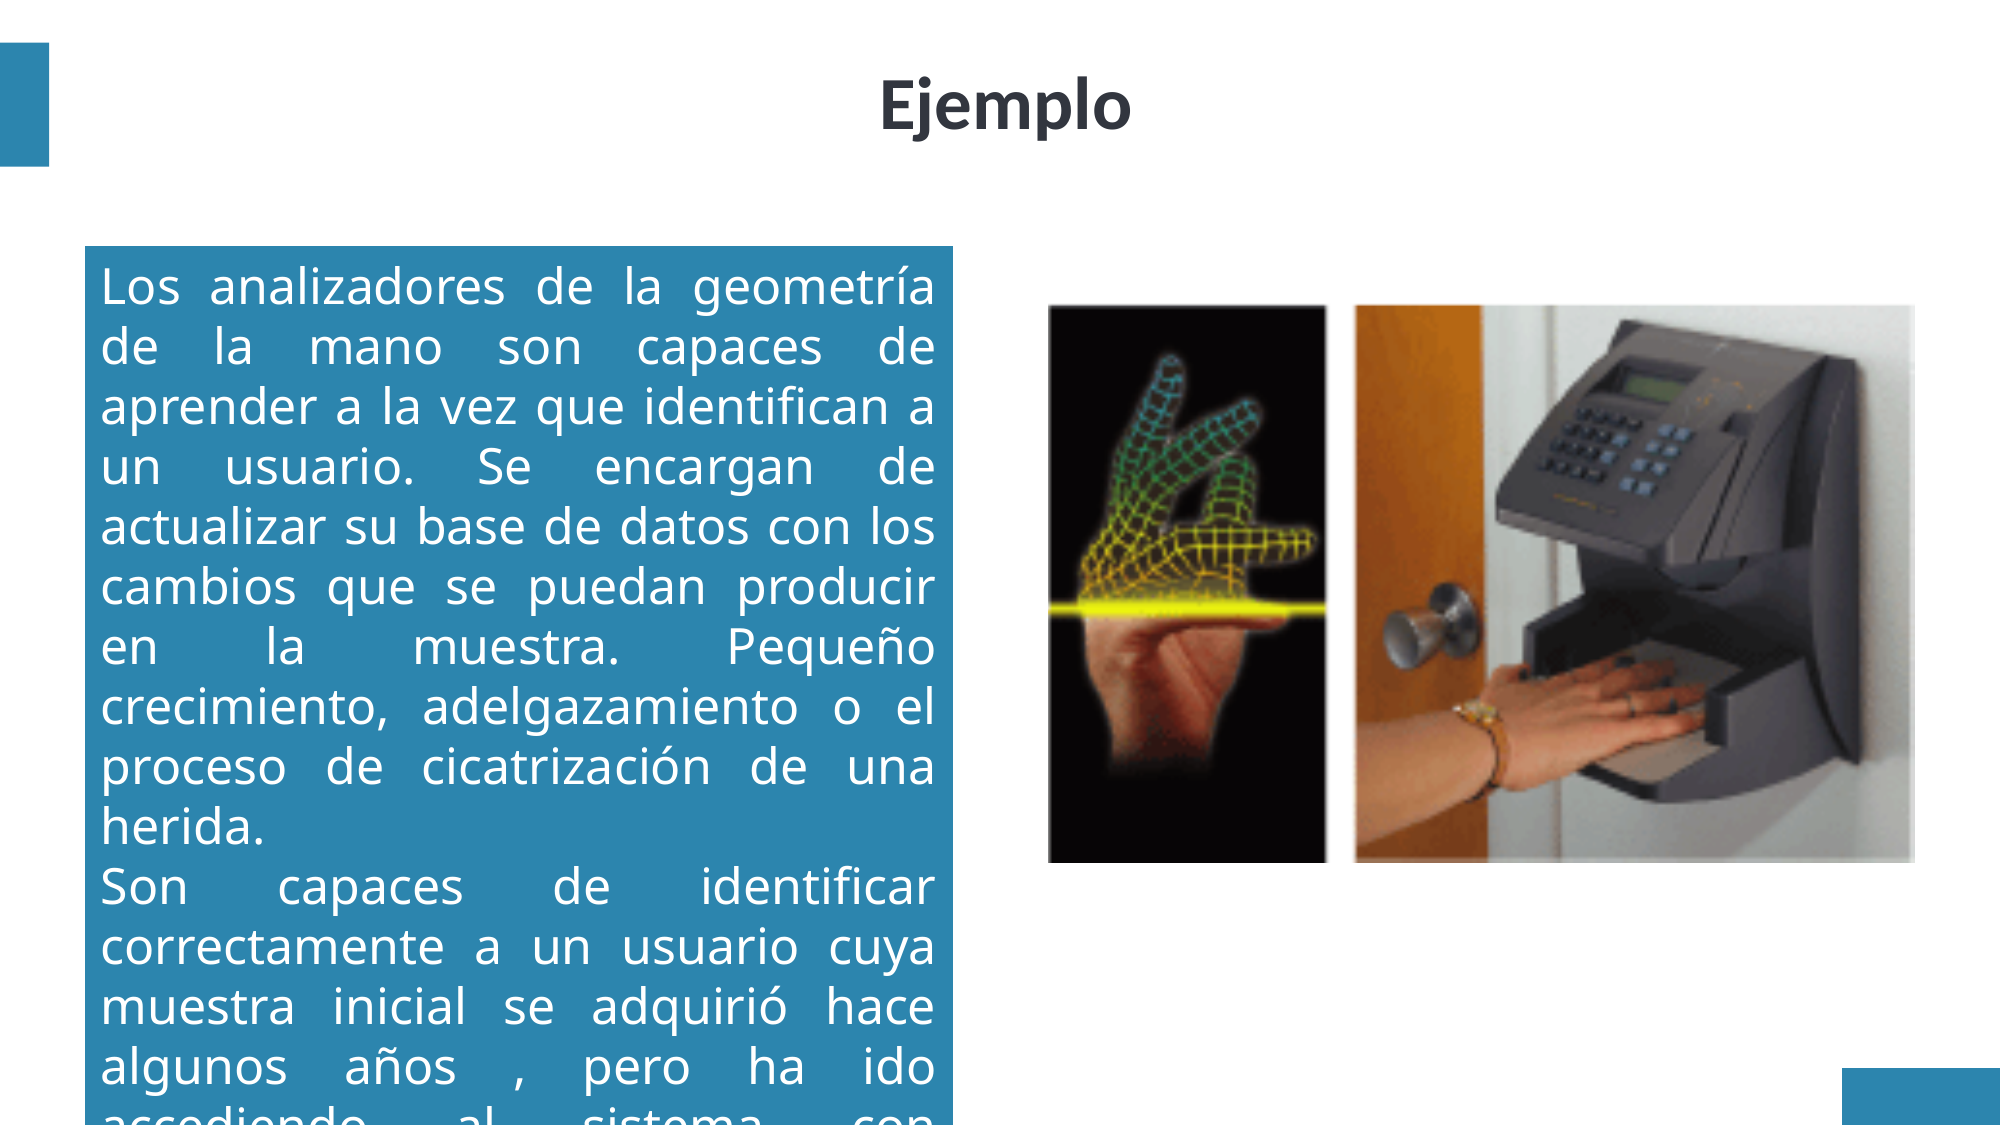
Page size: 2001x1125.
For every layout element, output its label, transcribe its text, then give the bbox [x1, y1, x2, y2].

text_box Los analizadores de la geometría de la mano son capaces de aprender a la vez que identifican a un usuario. Se encargan de actualizar su base de datos con los cambios que se puedan producir en la muestra. Pequeño crecimiento, adelgazamiento o el proceso de cicatrización de una herida. Son capaces de identificar correctamente a un usuario cuya muestra inicial se adquirió hace algunos años , pero ha ido accediendo al sistema con regularidad. [85, 246, 953, 1125]
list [1048, 302, 1915, 863]
title Ejemplo [60, 42, 1951, 168]
